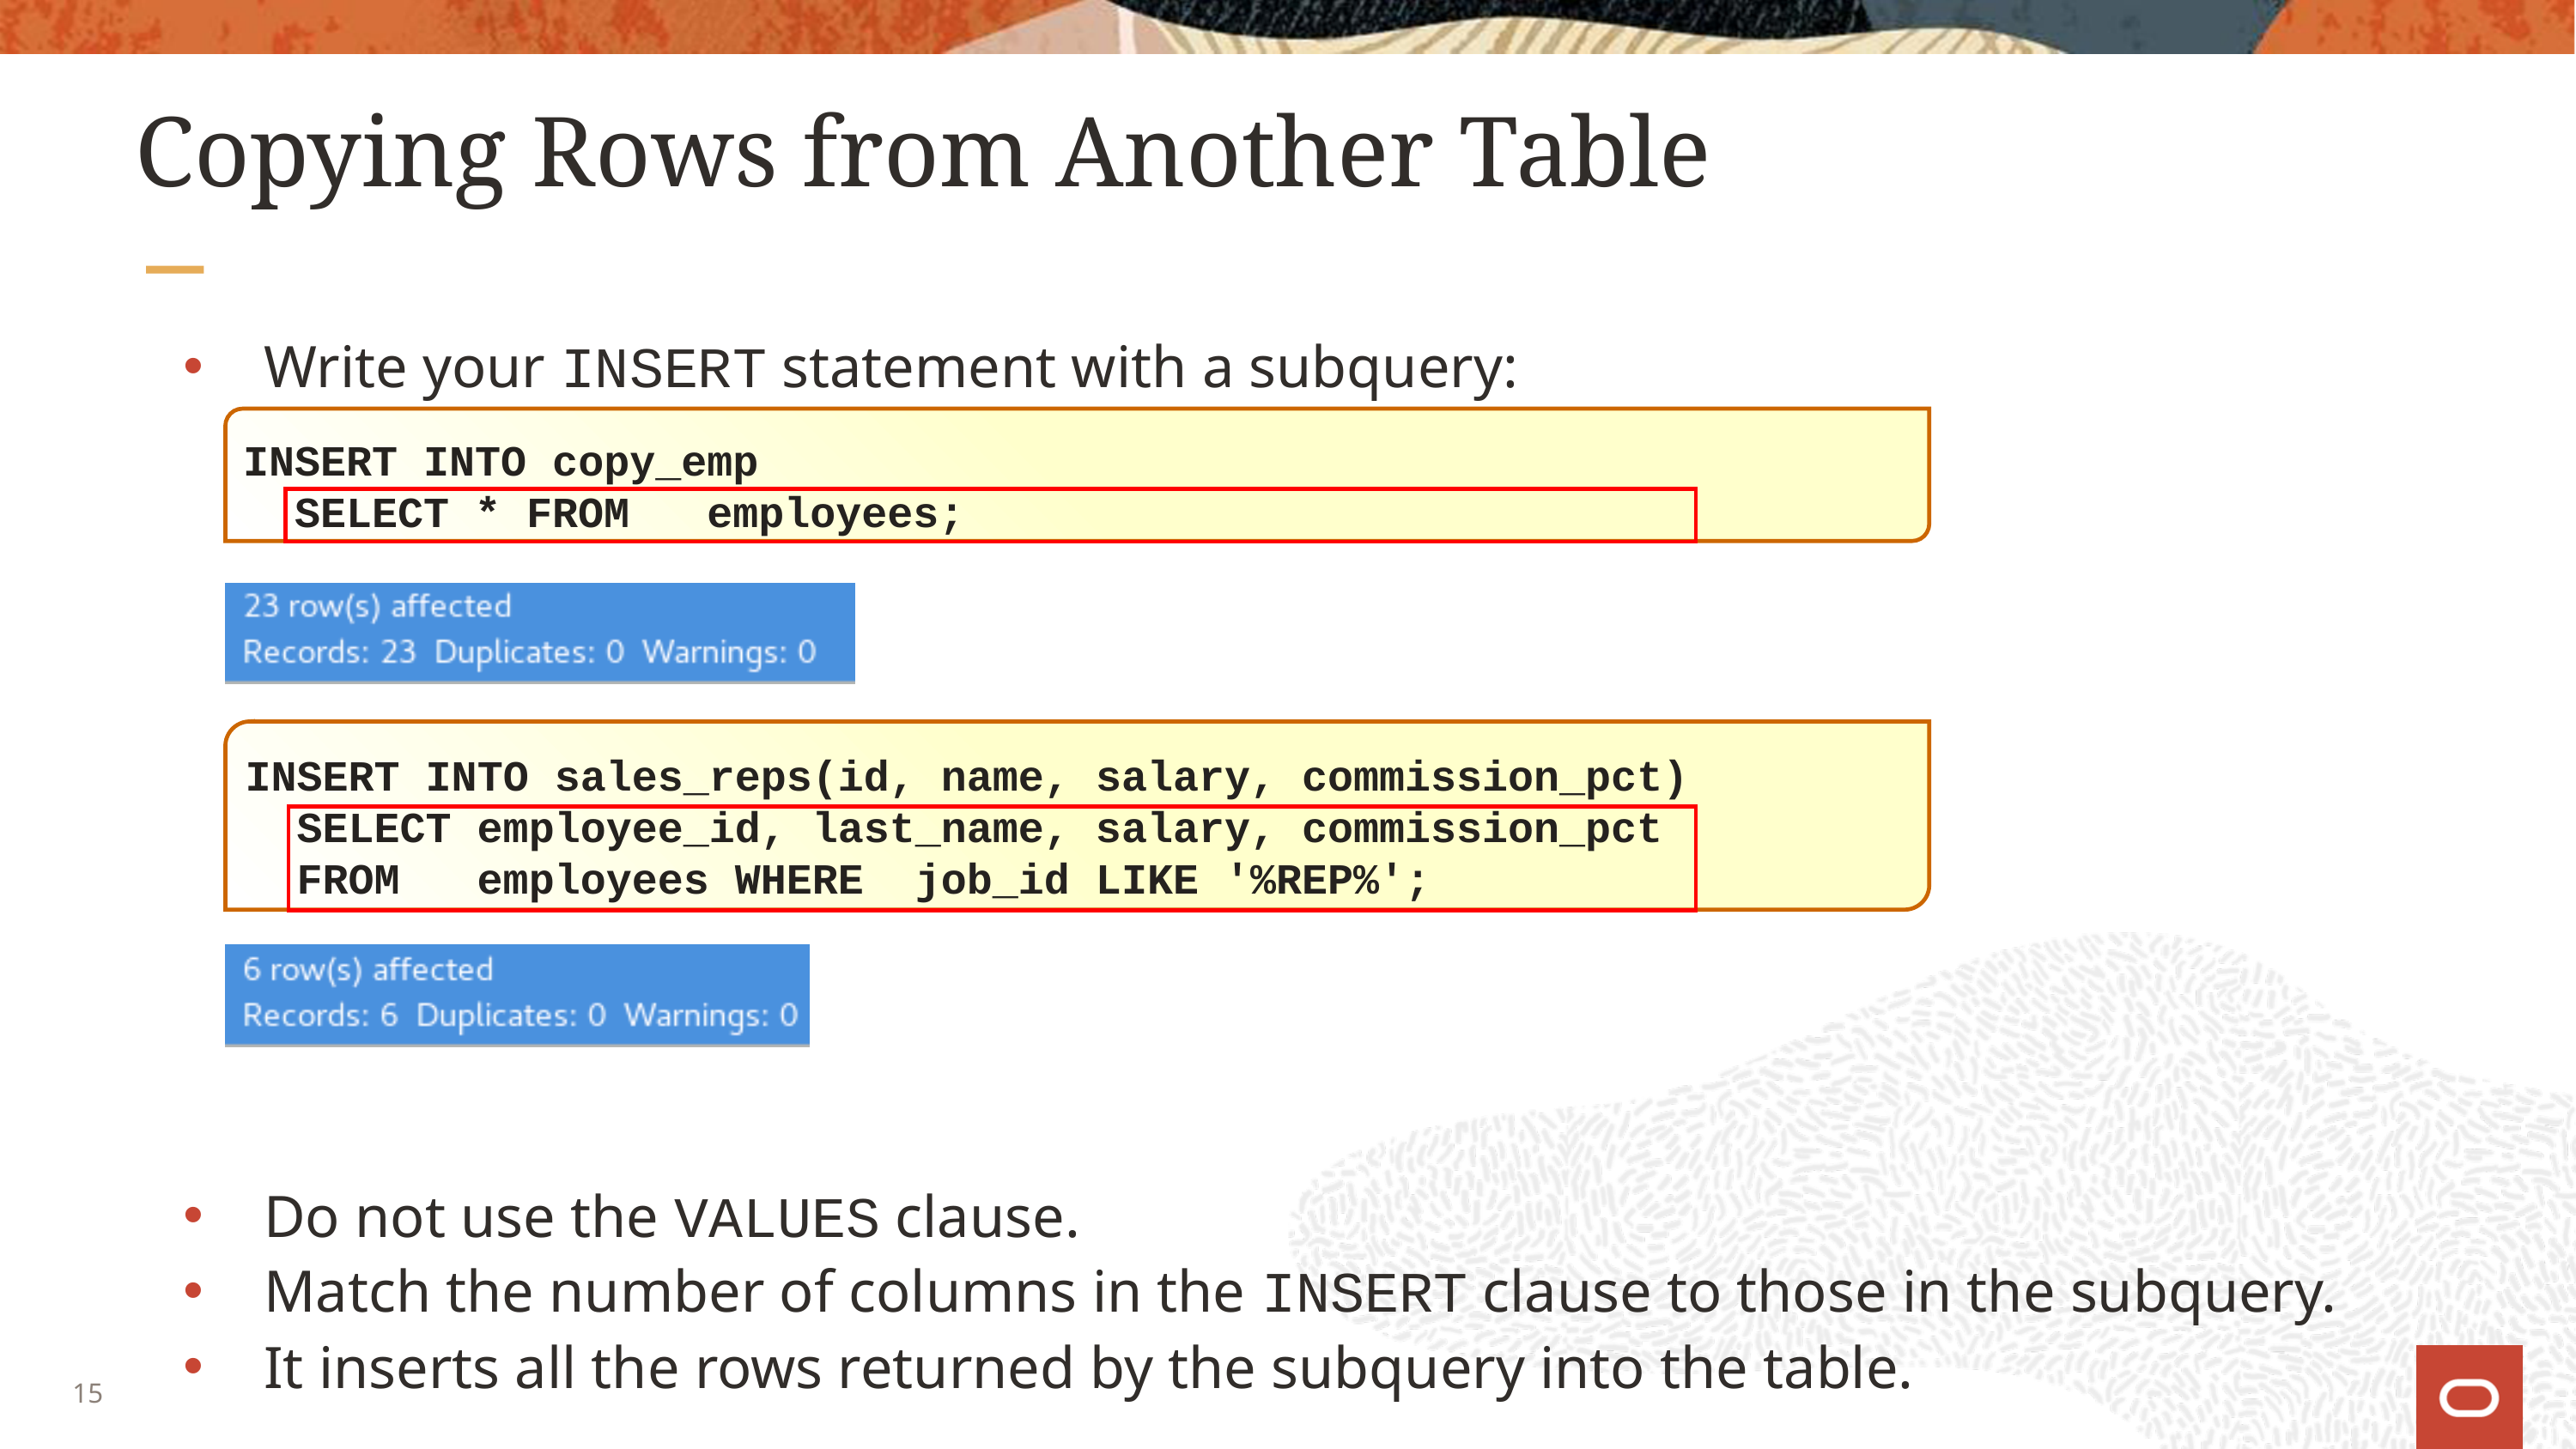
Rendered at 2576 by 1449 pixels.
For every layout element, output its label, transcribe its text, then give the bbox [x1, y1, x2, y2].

list Write your INSERT statement with a subquery: Do not use the VALUES clause. Match the number of columns in the INSERT clause to those in the subquery. It inserts all the rows returned by the subquery into the table. [131, 319, 2445, 1313]
picture [2416, 1345, 2523, 1449]
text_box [225, 721, 1930, 911]
title Copying Rows from Another Table [131, 86, 2445, 252]
picture [225, 583, 855, 684]
picture [225, 944, 810, 1048]
picture [0, 0, 2576, 54]
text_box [225, 408, 1930, 543]
